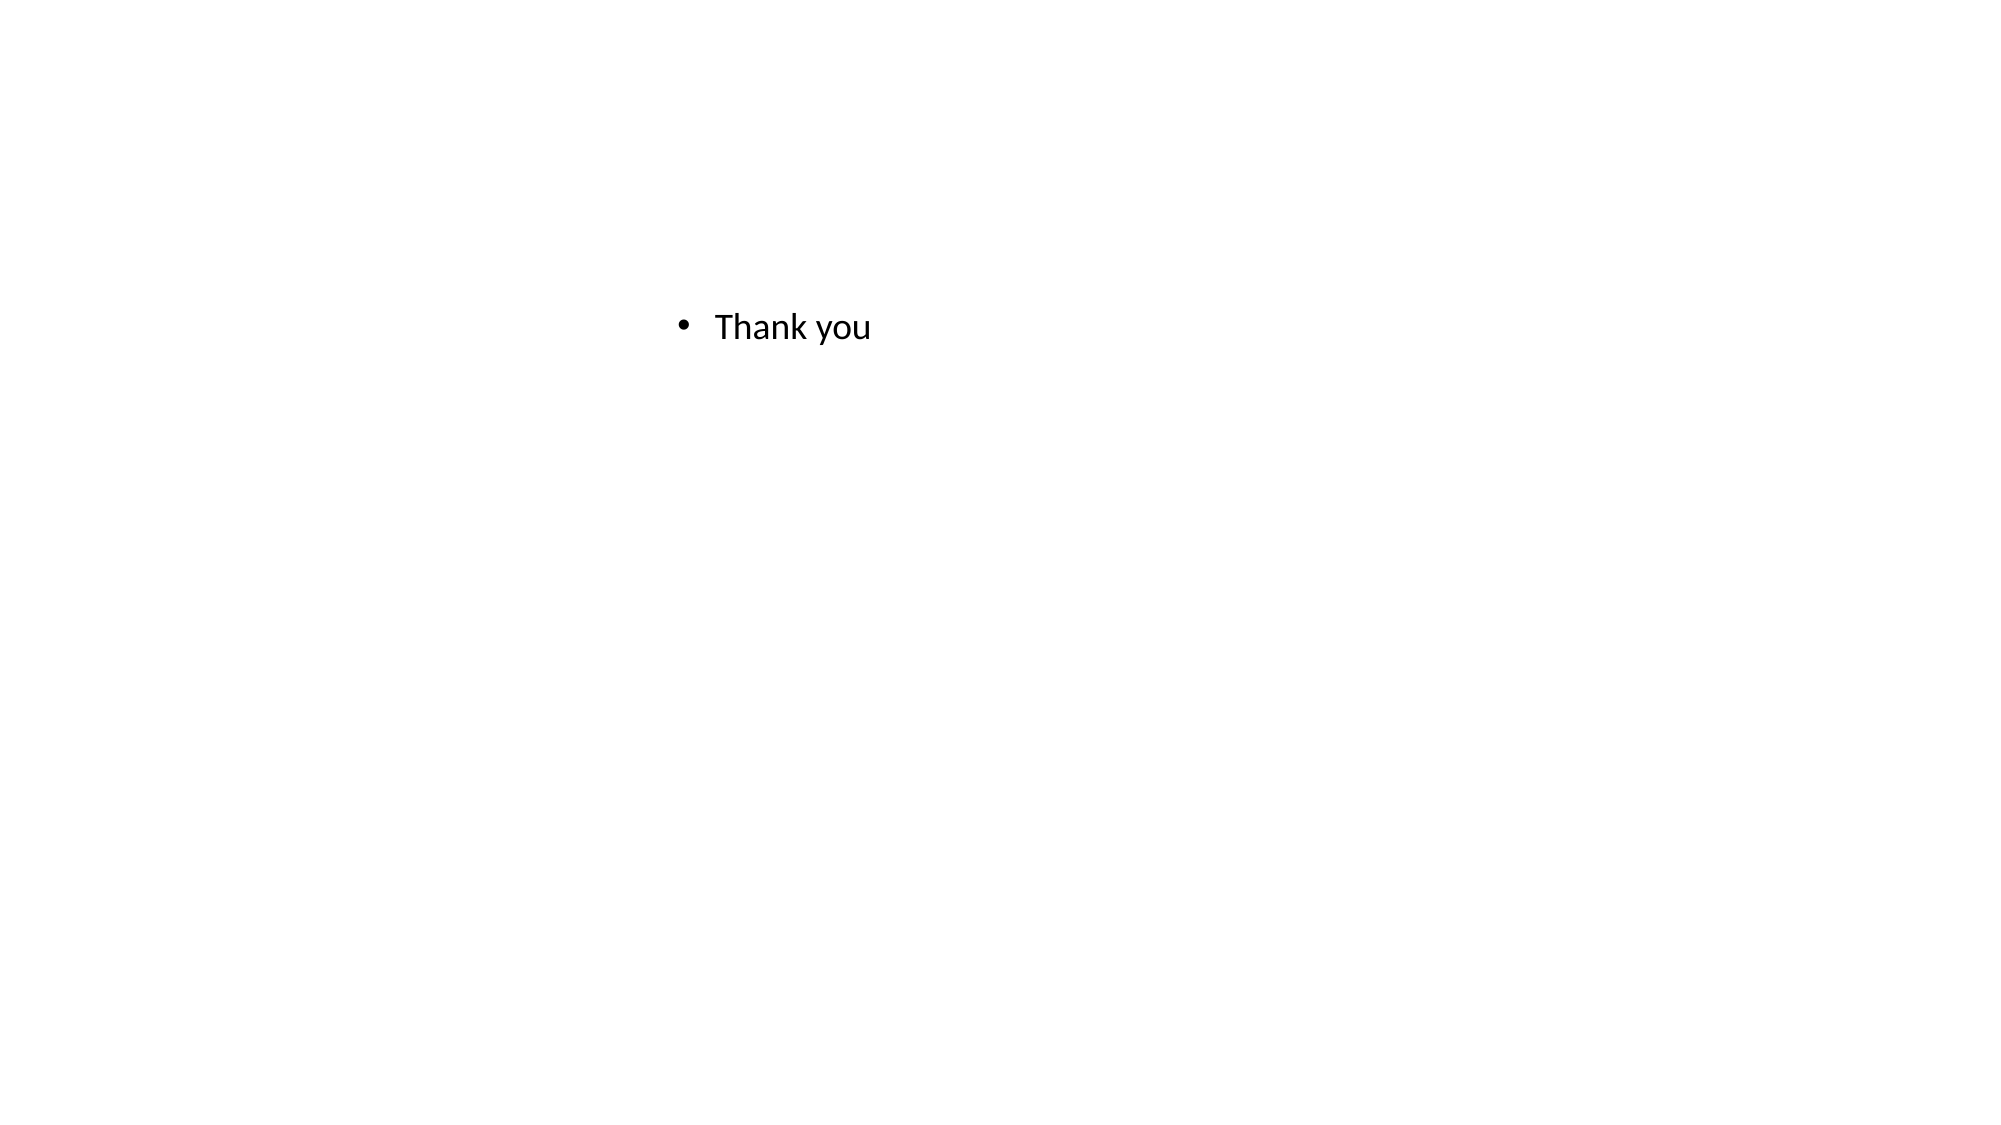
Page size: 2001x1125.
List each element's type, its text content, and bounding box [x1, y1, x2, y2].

text_box Thank you [137, 299, 1863, 1014]
